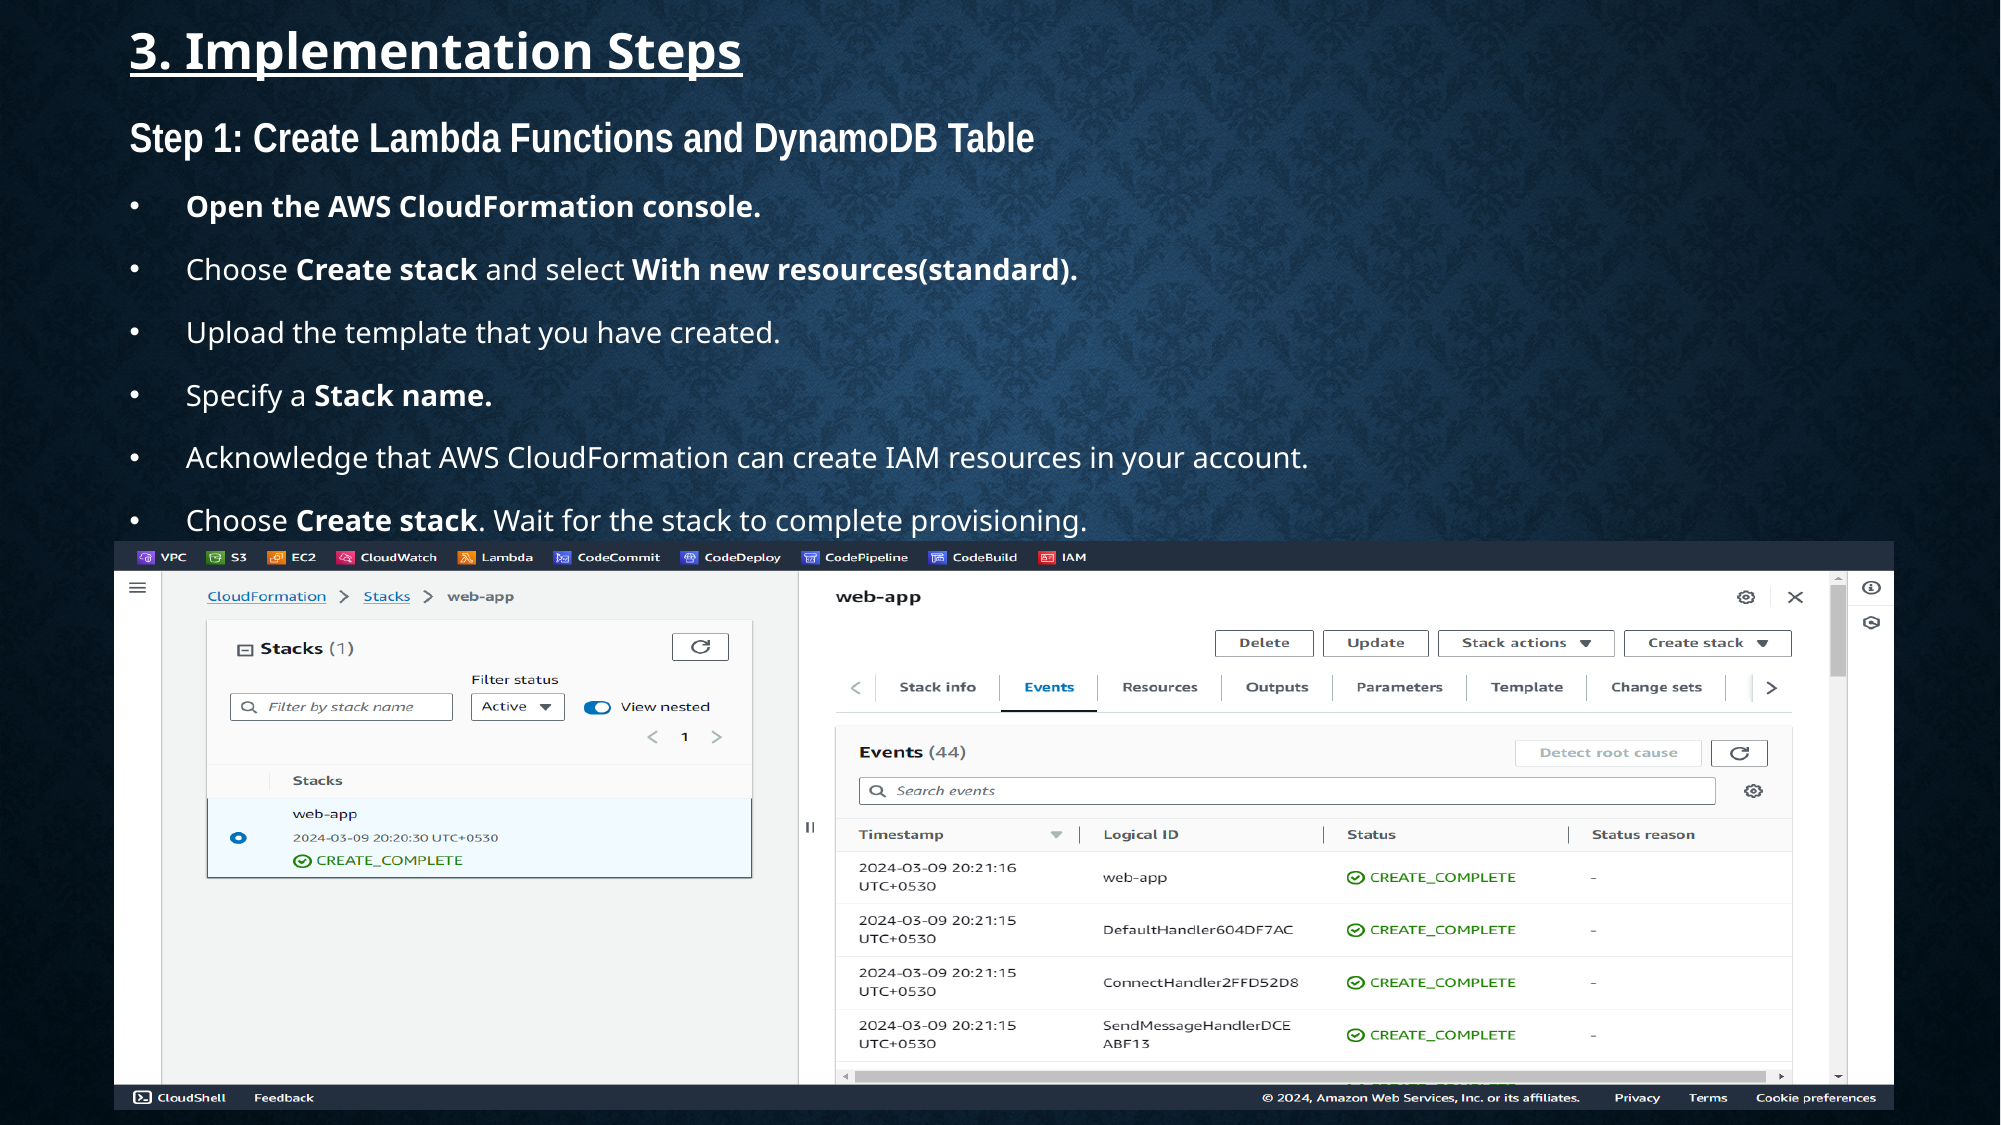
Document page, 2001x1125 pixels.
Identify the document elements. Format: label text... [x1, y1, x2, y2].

picture [114, 541, 1894, 1110]
subtitle 3. Implementation Steps Step 1: Create Lambda Functions and DynamoDB Table Open the AWS CloudFormation console. Choose Create stack and select With new resources(standard). Upload the template that you have created. Specify a Stack name. Acknowledge that AWS CloudFormation can create IAM resources in your account. Choose Create stack. Wait for the stack to complete provisioning. [114, 0, 1884, 541]
